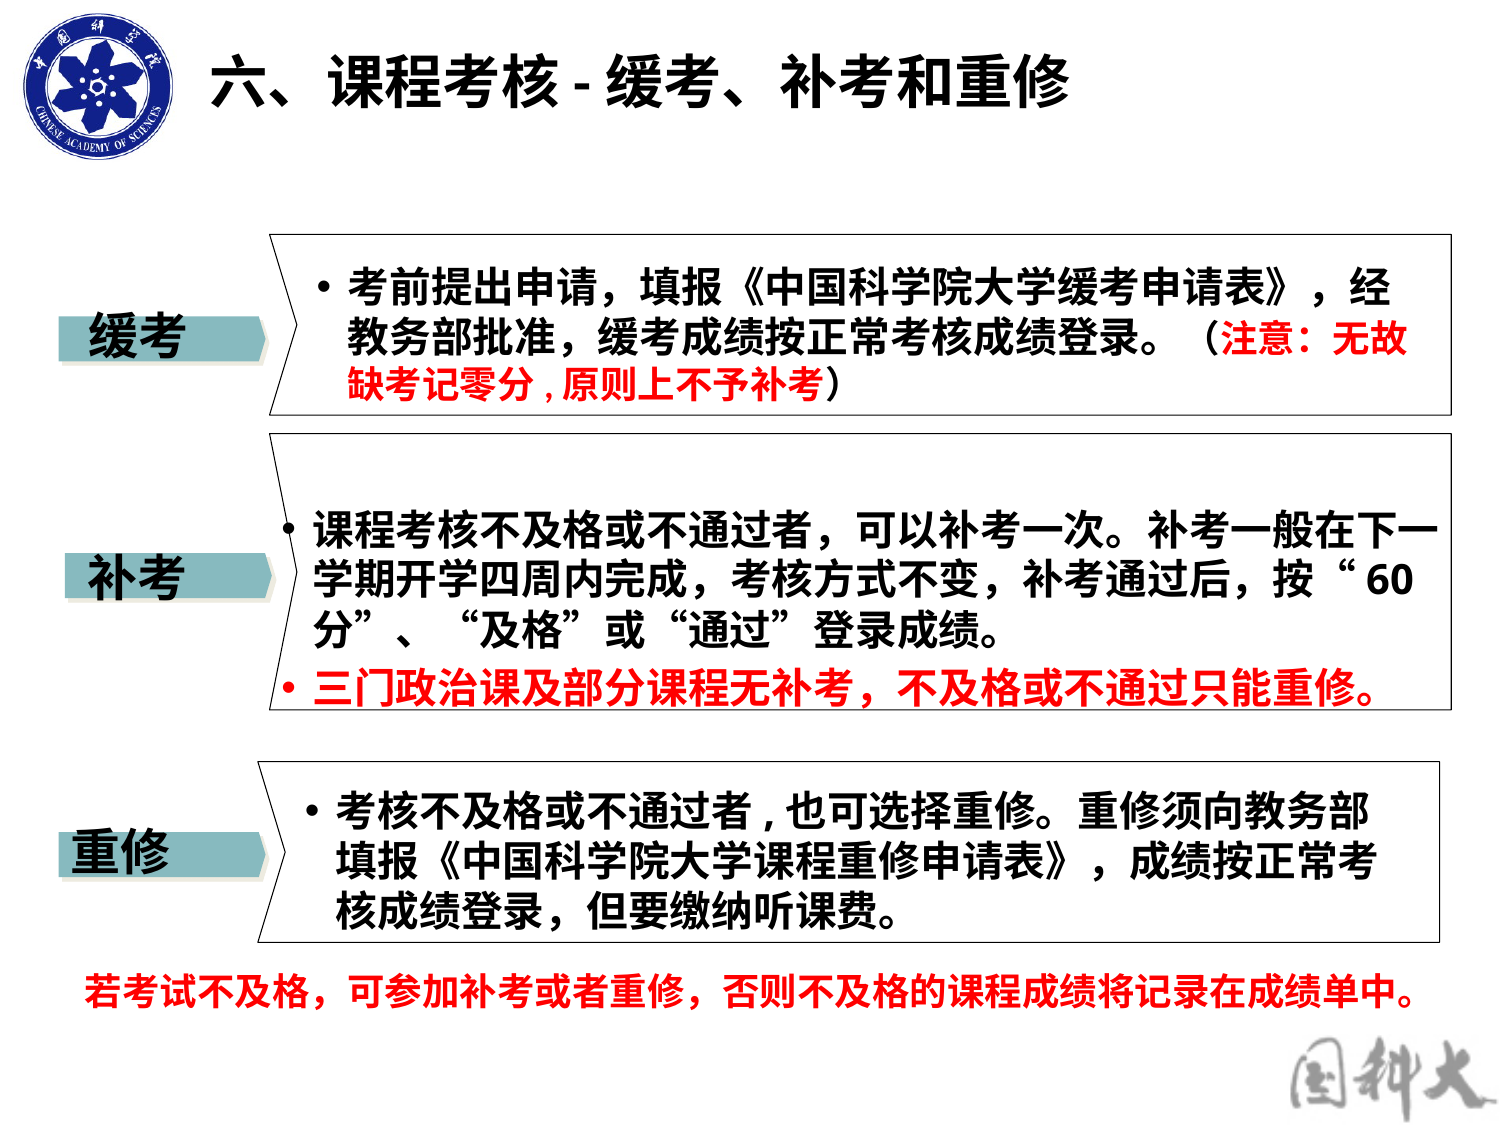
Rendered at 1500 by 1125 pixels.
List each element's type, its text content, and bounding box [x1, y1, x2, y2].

text_box [269, 433, 1452, 710]
text_box 若考试不及格，可参加补考或者重修，否则不及格的课程成绩将记录在成绩单中。 [70, 960, 1424, 1021]
text_box 重修 [70, 820, 232, 881]
text_box [269, 234, 1452, 416]
text_box [249, 553, 272, 599]
picture [1287, 1034, 1500, 1125]
text_box [64, 553, 87, 599]
title 六、课程考核-缓考、补考和重修 [200, 35, 1425, 126]
text_box [232, 832, 266, 878]
text_box [257, 761, 1440, 943]
text_box 缓考 [88, 304, 250, 365]
picture [0, 0, 195, 170]
text_box [250, 316, 266, 362]
text_box [58, 832, 70, 878]
text_box [58, 316, 88, 362]
text_box 考核不及格或不通过者,也可选择重修。重修须向教务部填报《中国科学院大学课程重修申请表》，成绩按正常考核成绩登录，但要缴纳听课费。 [304, 785, 1408, 936]
text_box 考前提出申请，填报《中国科学院大学缓考申请表》，经教务部批准，缓考成绩按正常考核成绩登录。（注意：无故缺考记零分,原则上不予补考） [316, 260, 1420, 407]
text_box 课程考核不及格或不通过者，可以补考一次。补考一般在下一学期开学四周内完成，考核方式不变，补考通过后，按“60分”、“及格”或“通过”登录成绩。 三门政治课及部分课程无补考，不及格或不通过只能重修。 [281, 503, 1442, 712]
text_box 补考 [87, 546, 249, 607]
